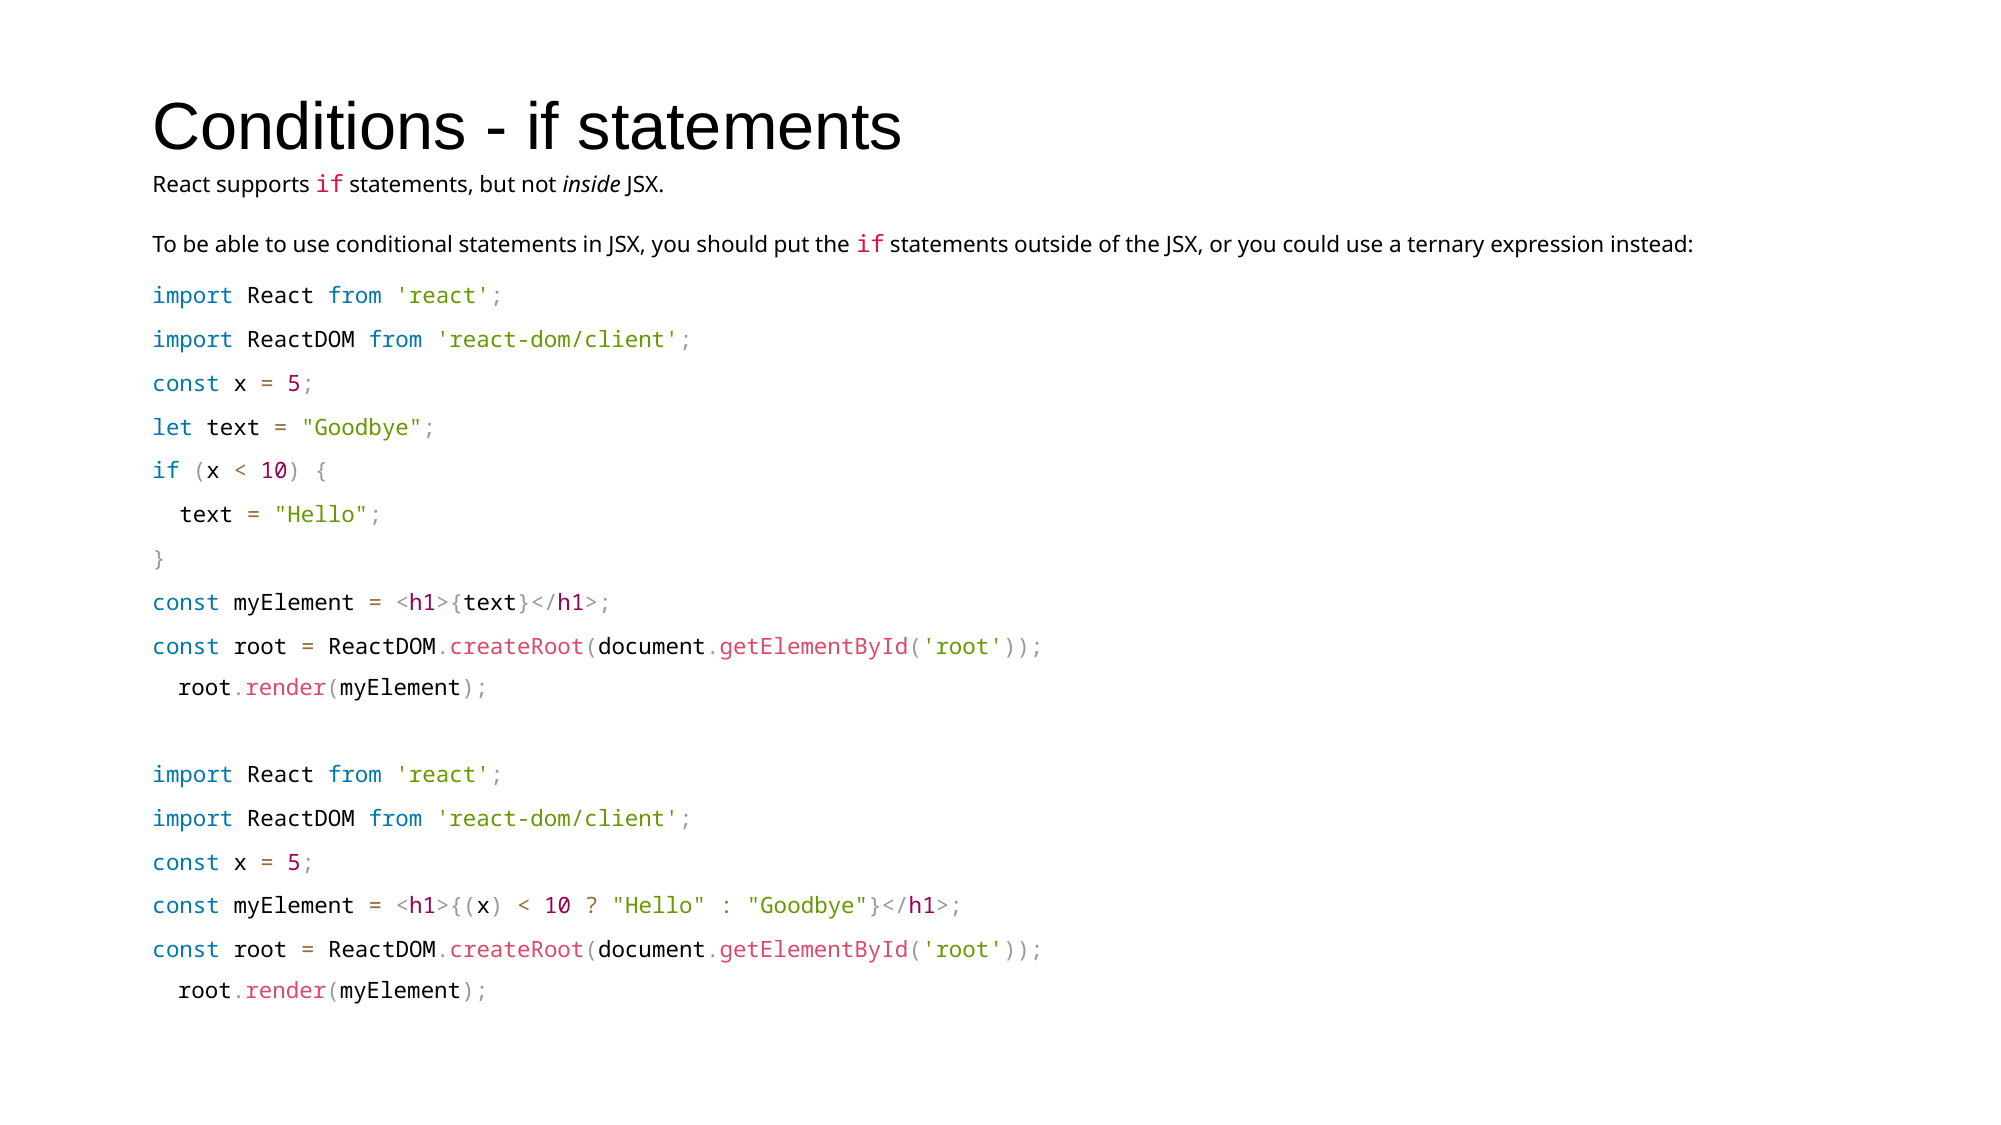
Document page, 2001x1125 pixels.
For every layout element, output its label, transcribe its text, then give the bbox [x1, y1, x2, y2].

list React supports if statements, but not inside JSX. To be able to use conditional statements in JSX, you should put the if statements outside of the JSX, or you could use a ternary expression instead: import React from 'react'; import ReactDOM from 'react-dom/client'; const x = 5; let text = "Goodbye"; if (x < 10) { text = "Hello"; } const myElement = <h1>{text}</h1>; const root = ReactDOM.createRoot(document.getElementById('root')); root.render(myElement); import React from 'react'; import ReactDOM from 'react-dom/client'; const x = 5; const myElement = <h1>{(x) < 10 ? "Hello" : "Goodbye"}</h1>; const root = ReactDOM.createRoot(document.getElementById('root')); root.render(myElement); [137, 157, 1863, 1014]
title Conditions - if statements [137, 59, 1863, 157]
